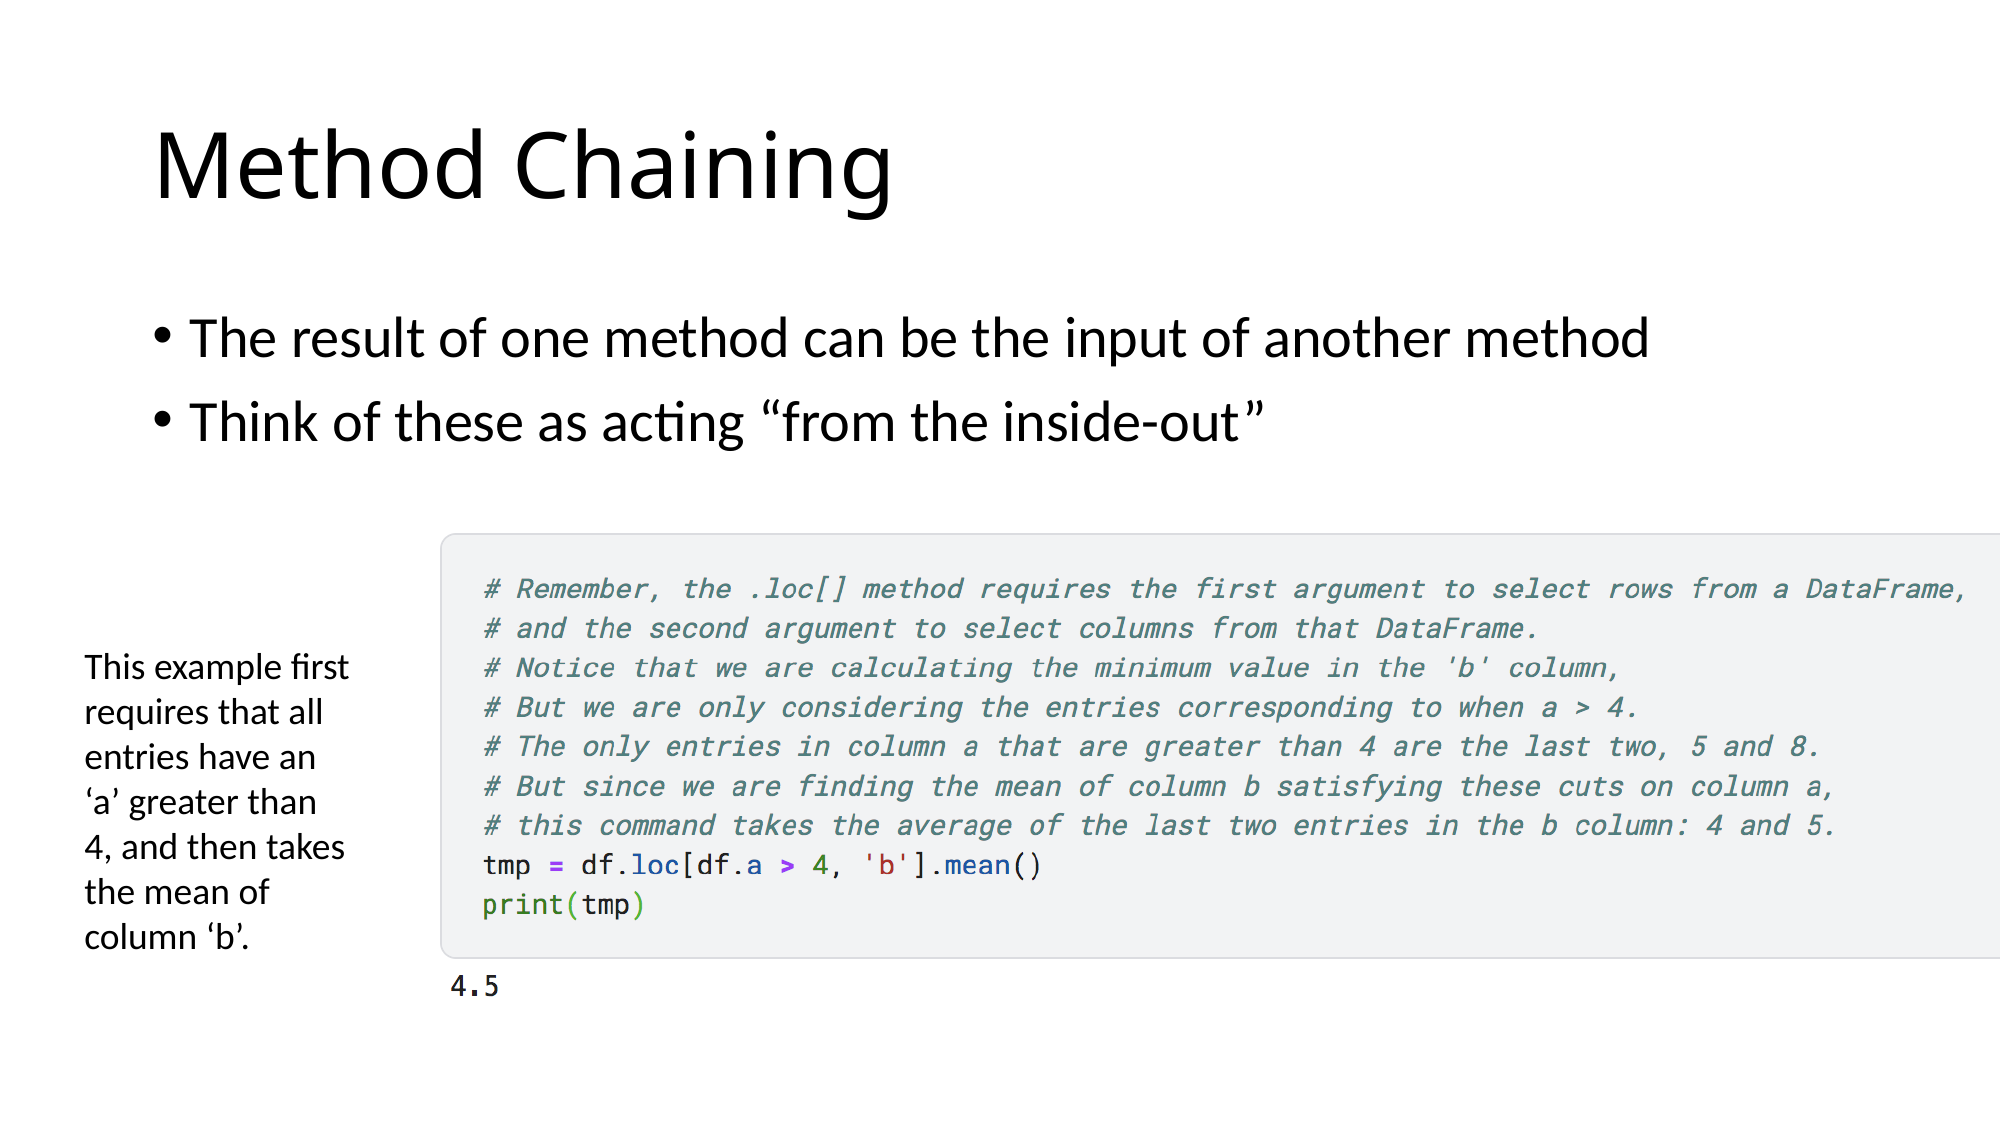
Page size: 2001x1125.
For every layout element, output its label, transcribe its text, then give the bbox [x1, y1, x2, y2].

text_box This example first requires that all entries have an ‘a’ greater than 4, and then takes the mean of column ‘b’. [69, 634, 368, 965]
picture [432, 523, 2000, 1014]
title Method Chaining [137, 59, 1863, 278]
list The result of one method can be the input of another method Think of these as acting “from the inside-out” [137, 299, 1863, 1014]
